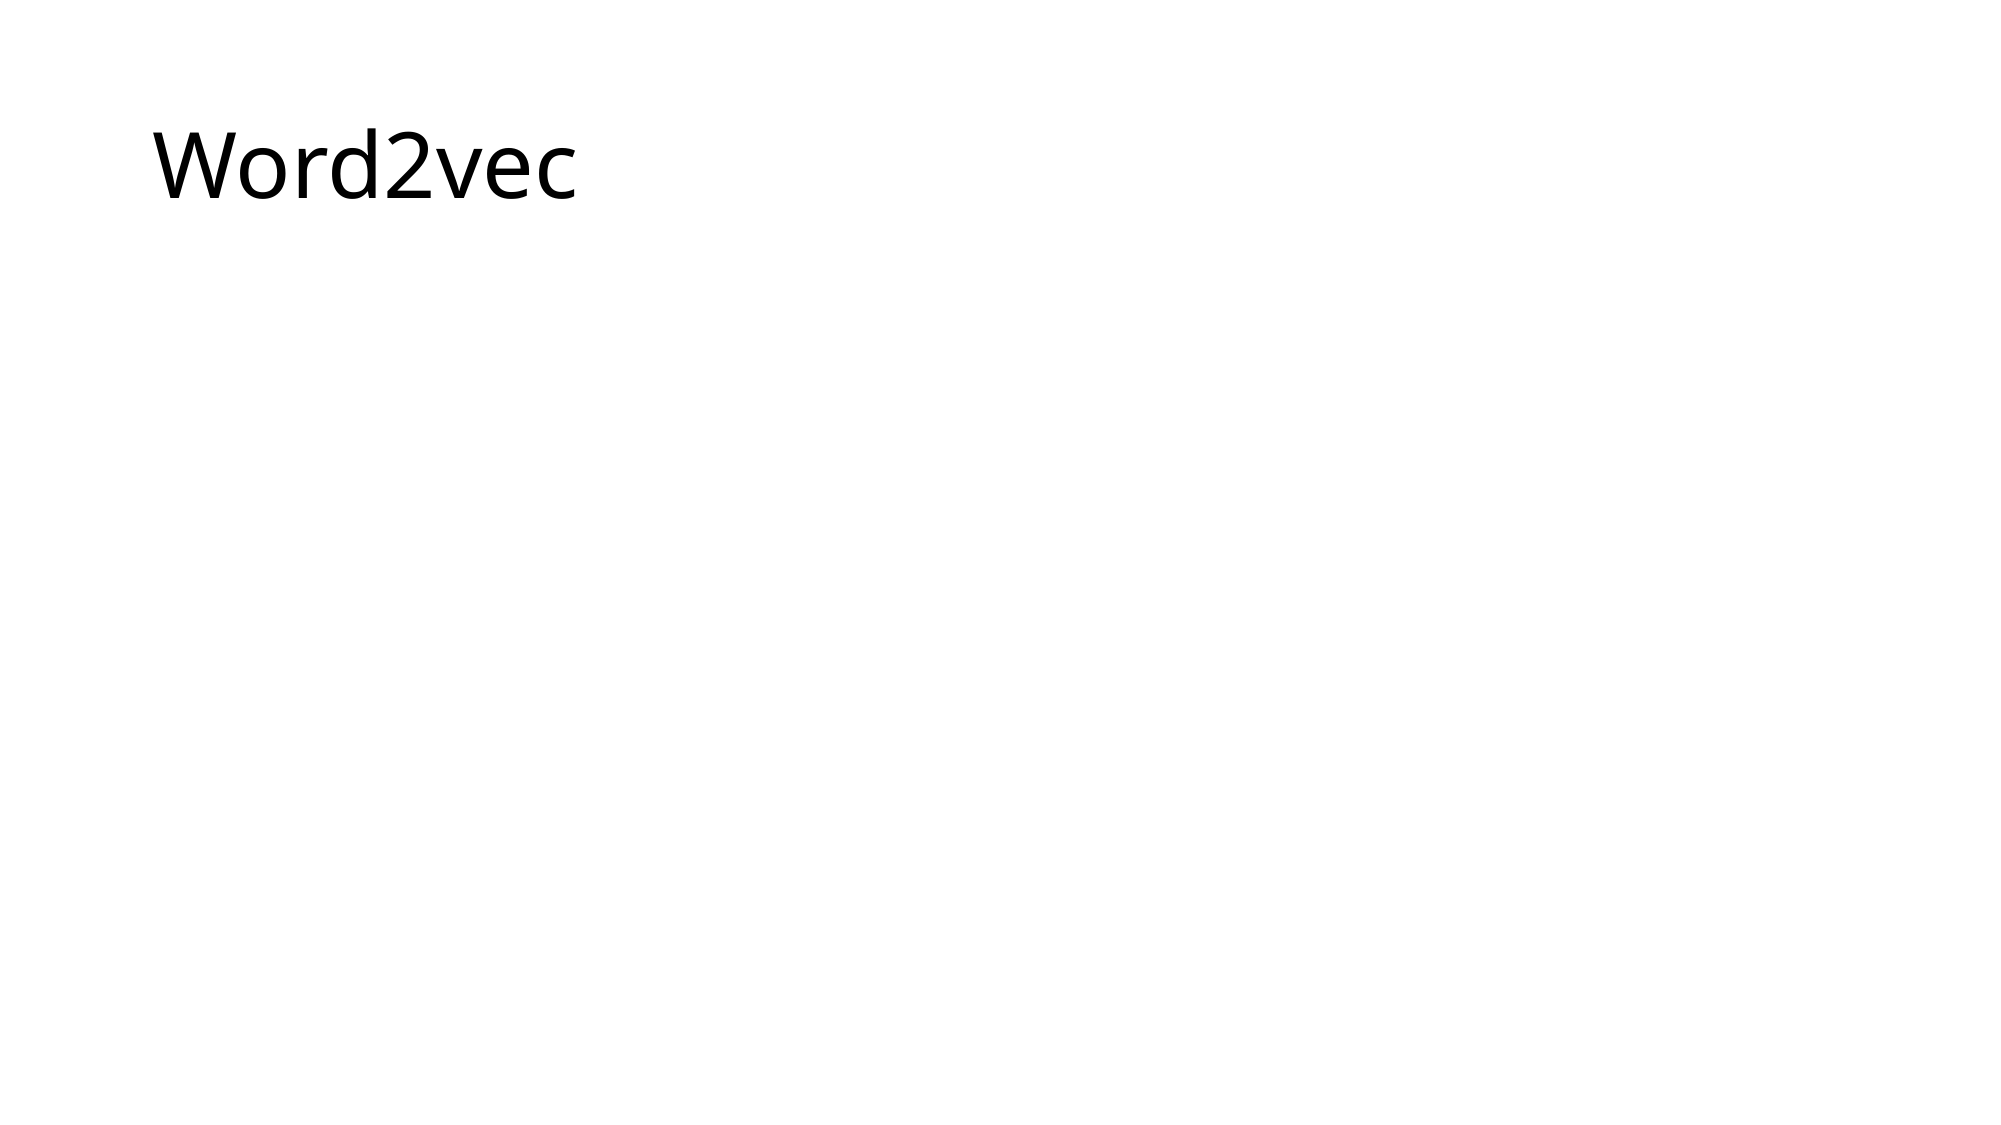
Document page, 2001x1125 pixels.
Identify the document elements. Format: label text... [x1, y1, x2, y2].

title Word2vec [137, 59, 1863, 278]
